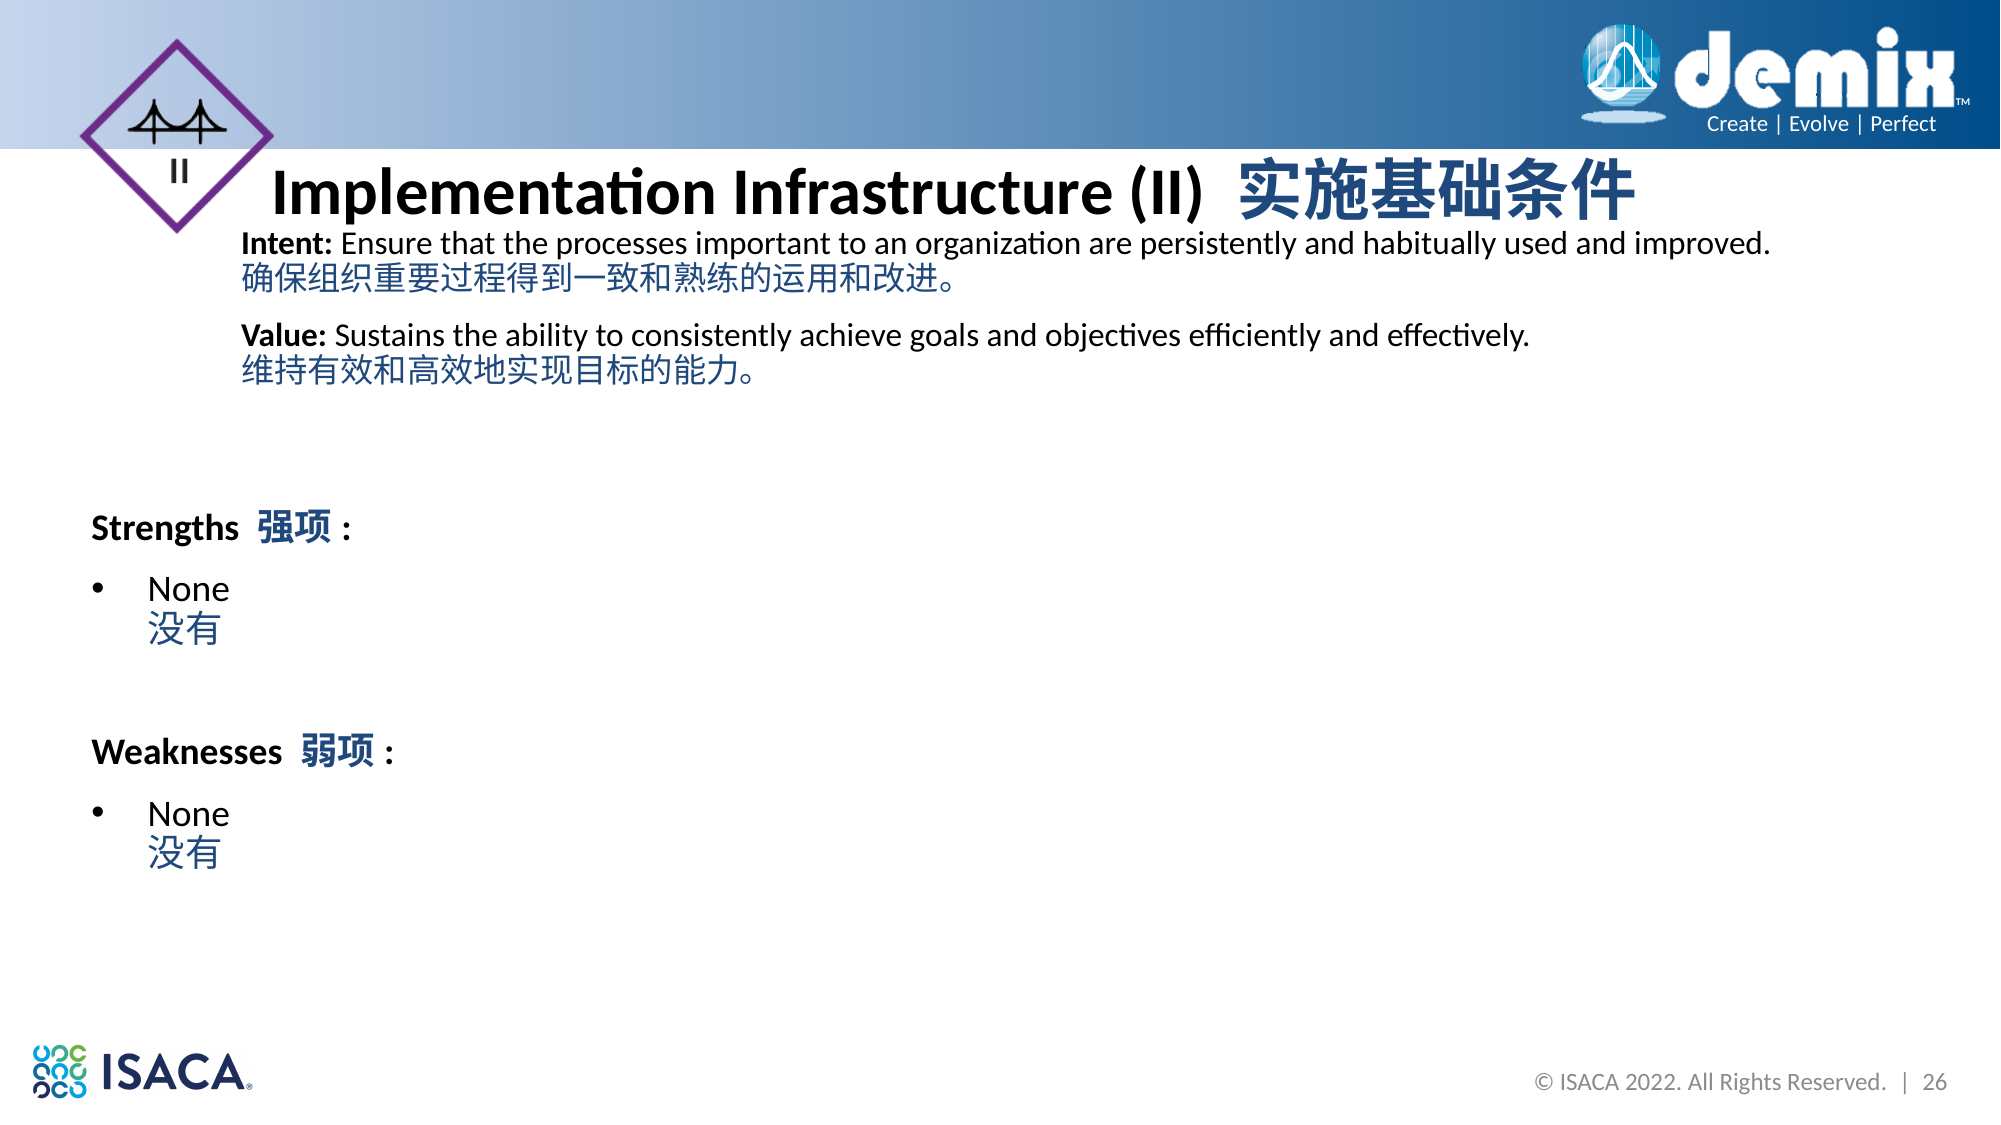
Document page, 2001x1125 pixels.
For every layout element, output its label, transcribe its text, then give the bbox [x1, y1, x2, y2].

title Implementation Infrastructure (II) 实施基础条件 [276, 148, 1900, 218]
text_box Intent: Ensure that the processes important to an organization are persistently and habitually used and improved. 确保组织重要过程得到一致和熟练的运用和改进。 Value: Sustains the ability to consistently achieve goals and objectives efficiently and effectively. 维持有效和高效地实现目标的能力。 [76, 218, 1924, 417]
picture [1549, 3, 2000, 153]
text_box Strengths 强项: None 没有 Weaknesses 弱项: None 没有 [76, 500, 1925, 1009]
picture [76, 37, 276, 236]
picture [29, 1043, 255, 1103]
